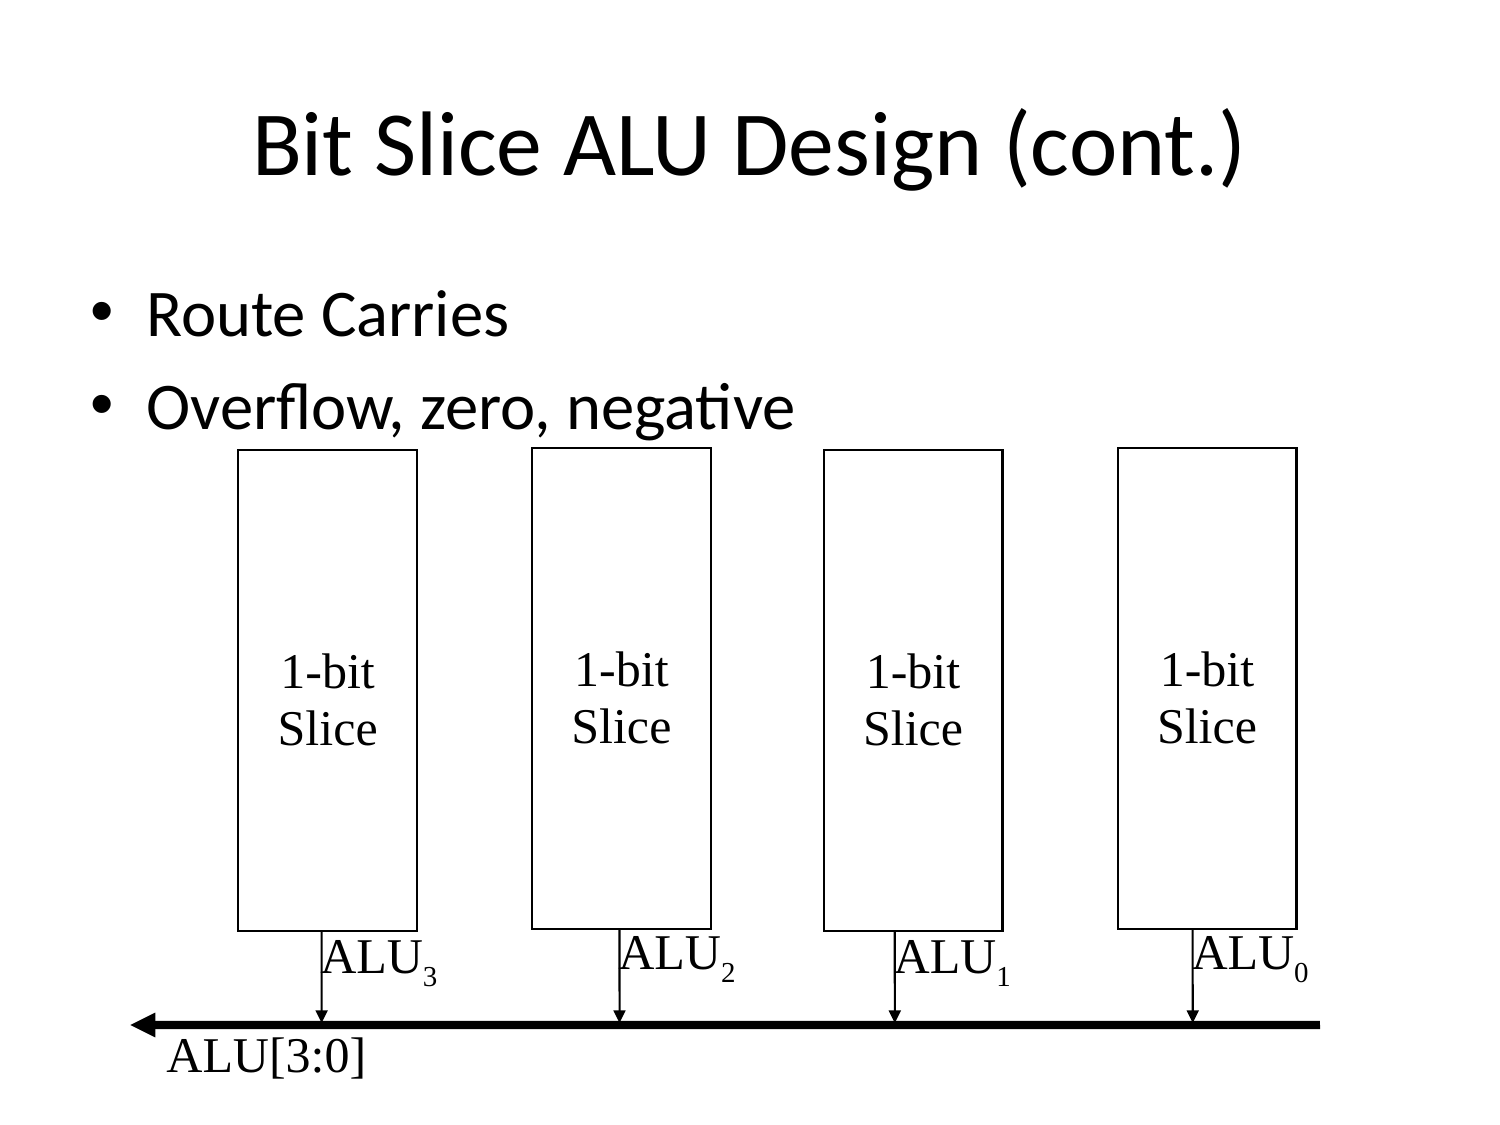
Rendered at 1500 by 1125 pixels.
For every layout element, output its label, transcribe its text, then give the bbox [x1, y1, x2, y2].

text_box ALU0 [1188, 937, 1192, 1005]
text_box ALU2 [620, 926, 801, 1005]
text_box [888, 940, 902, 1023]
text_box ALU0 [1193, 926, 1374, 1005]
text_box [1116, 447, 1298, 930]
text_box ALU3 [322, 930, 503, 1009]
text_box [315, 940, 328, 1020]
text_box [530, 447, 713, 930]
list Route Carries Overflow, zero, negative [75, 262, 1425, 1005]
text_box [130, 1018, 163, 1032]
text_box ALU2 [615, 937, 619, 1005]
text_box ALU1 [890, 940, 894, 1009]
text_box ALU[3:0] [163, 1020, 429, 1099]
text_box [613, 937, 626, 1023]
title Bit Slice ALU Design (cont.) [75, 45, 1425, 233]
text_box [822, 449, 1004, 932]
text_box [1186, 937, 1199, 1023]
text_box ALU1 [895, 930, 1076, 1009]
text_box ALU3 [317, 940, 321, 1009]
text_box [236, 449, 419, 932]
